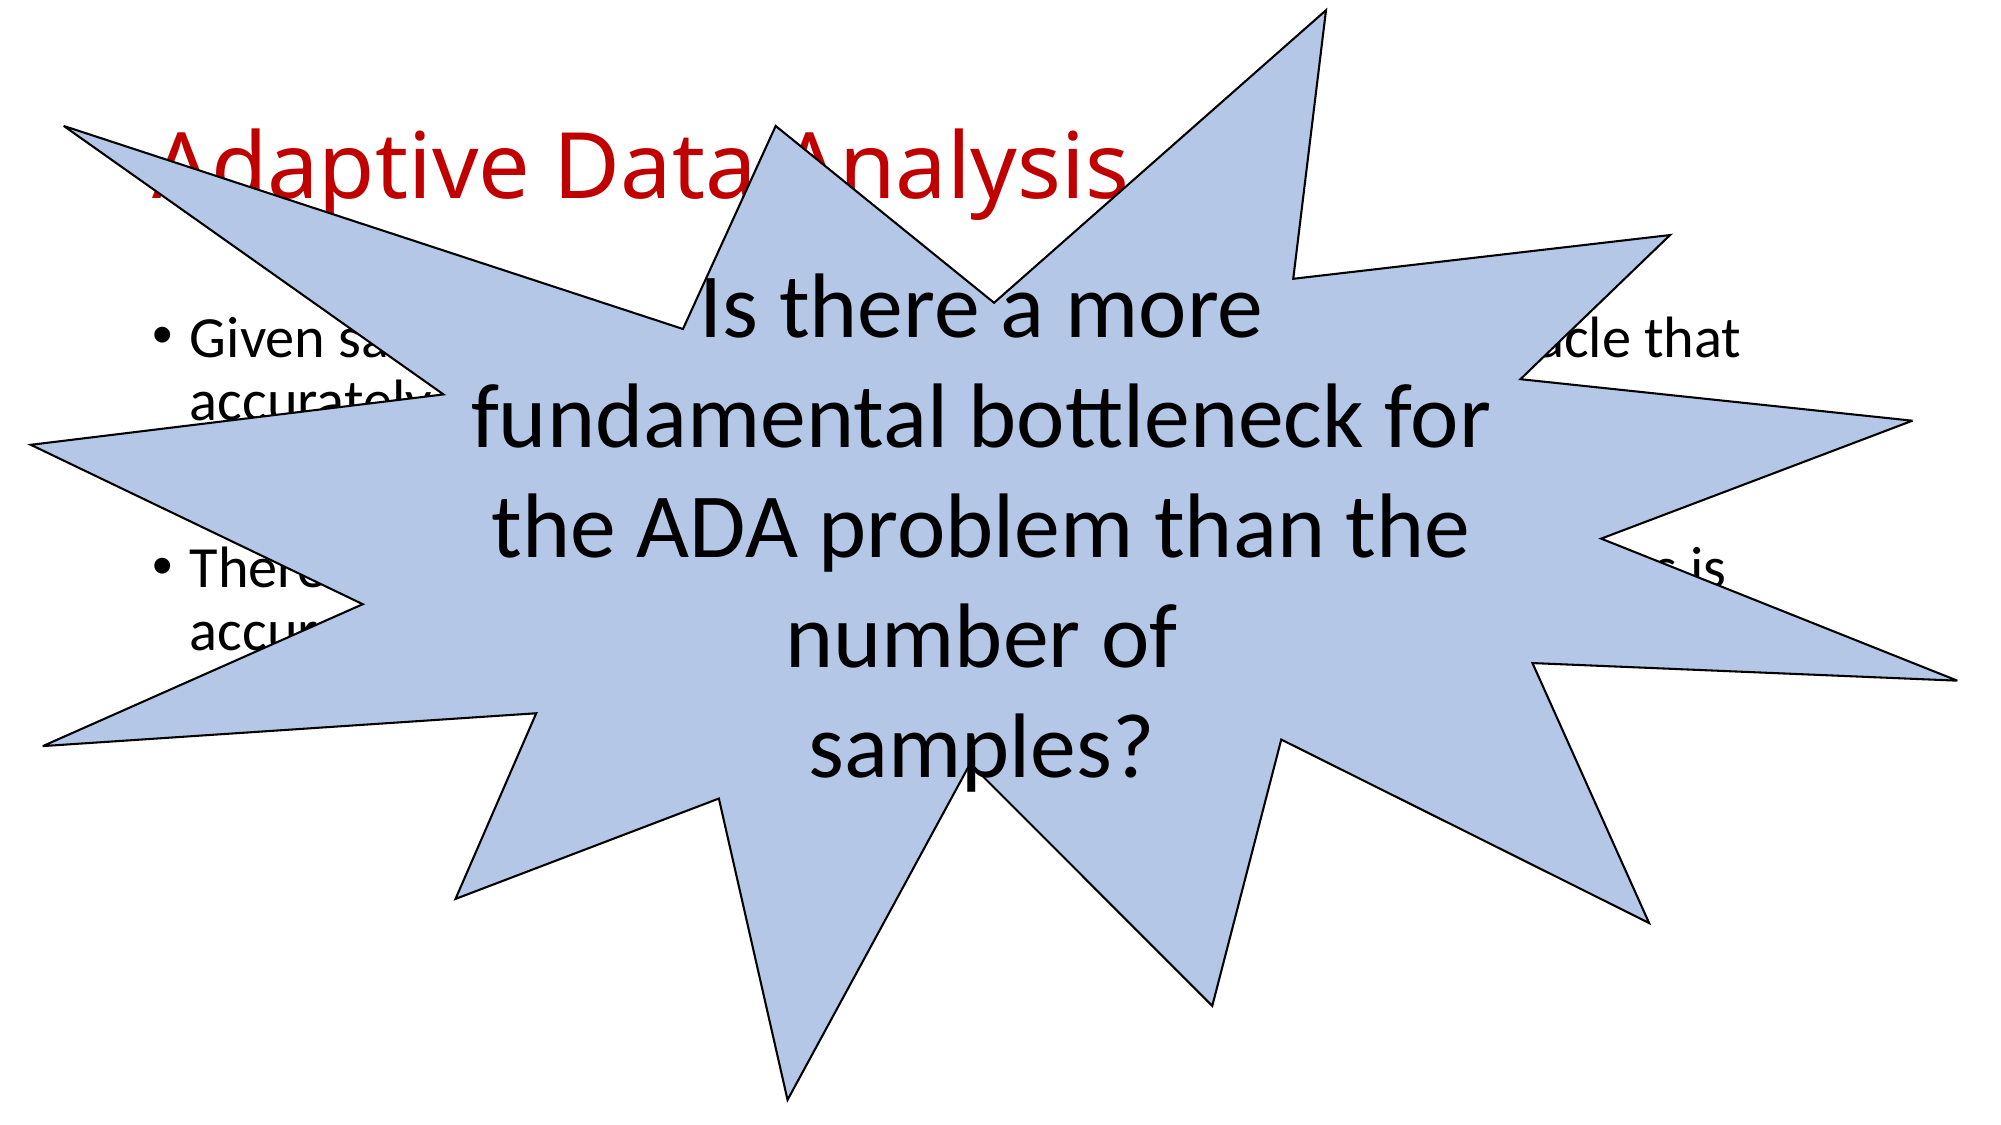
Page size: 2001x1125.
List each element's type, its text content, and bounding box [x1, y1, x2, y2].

title Adaptive Data Analysis [1295, 59, 1863, 278]
title Adaptive Data Analysis [137, 59, 1267, 278]
text_box Is there a more fundamental bottleneck for the ADA problem than the number of samples? [27, 7, 1958, 1103]
